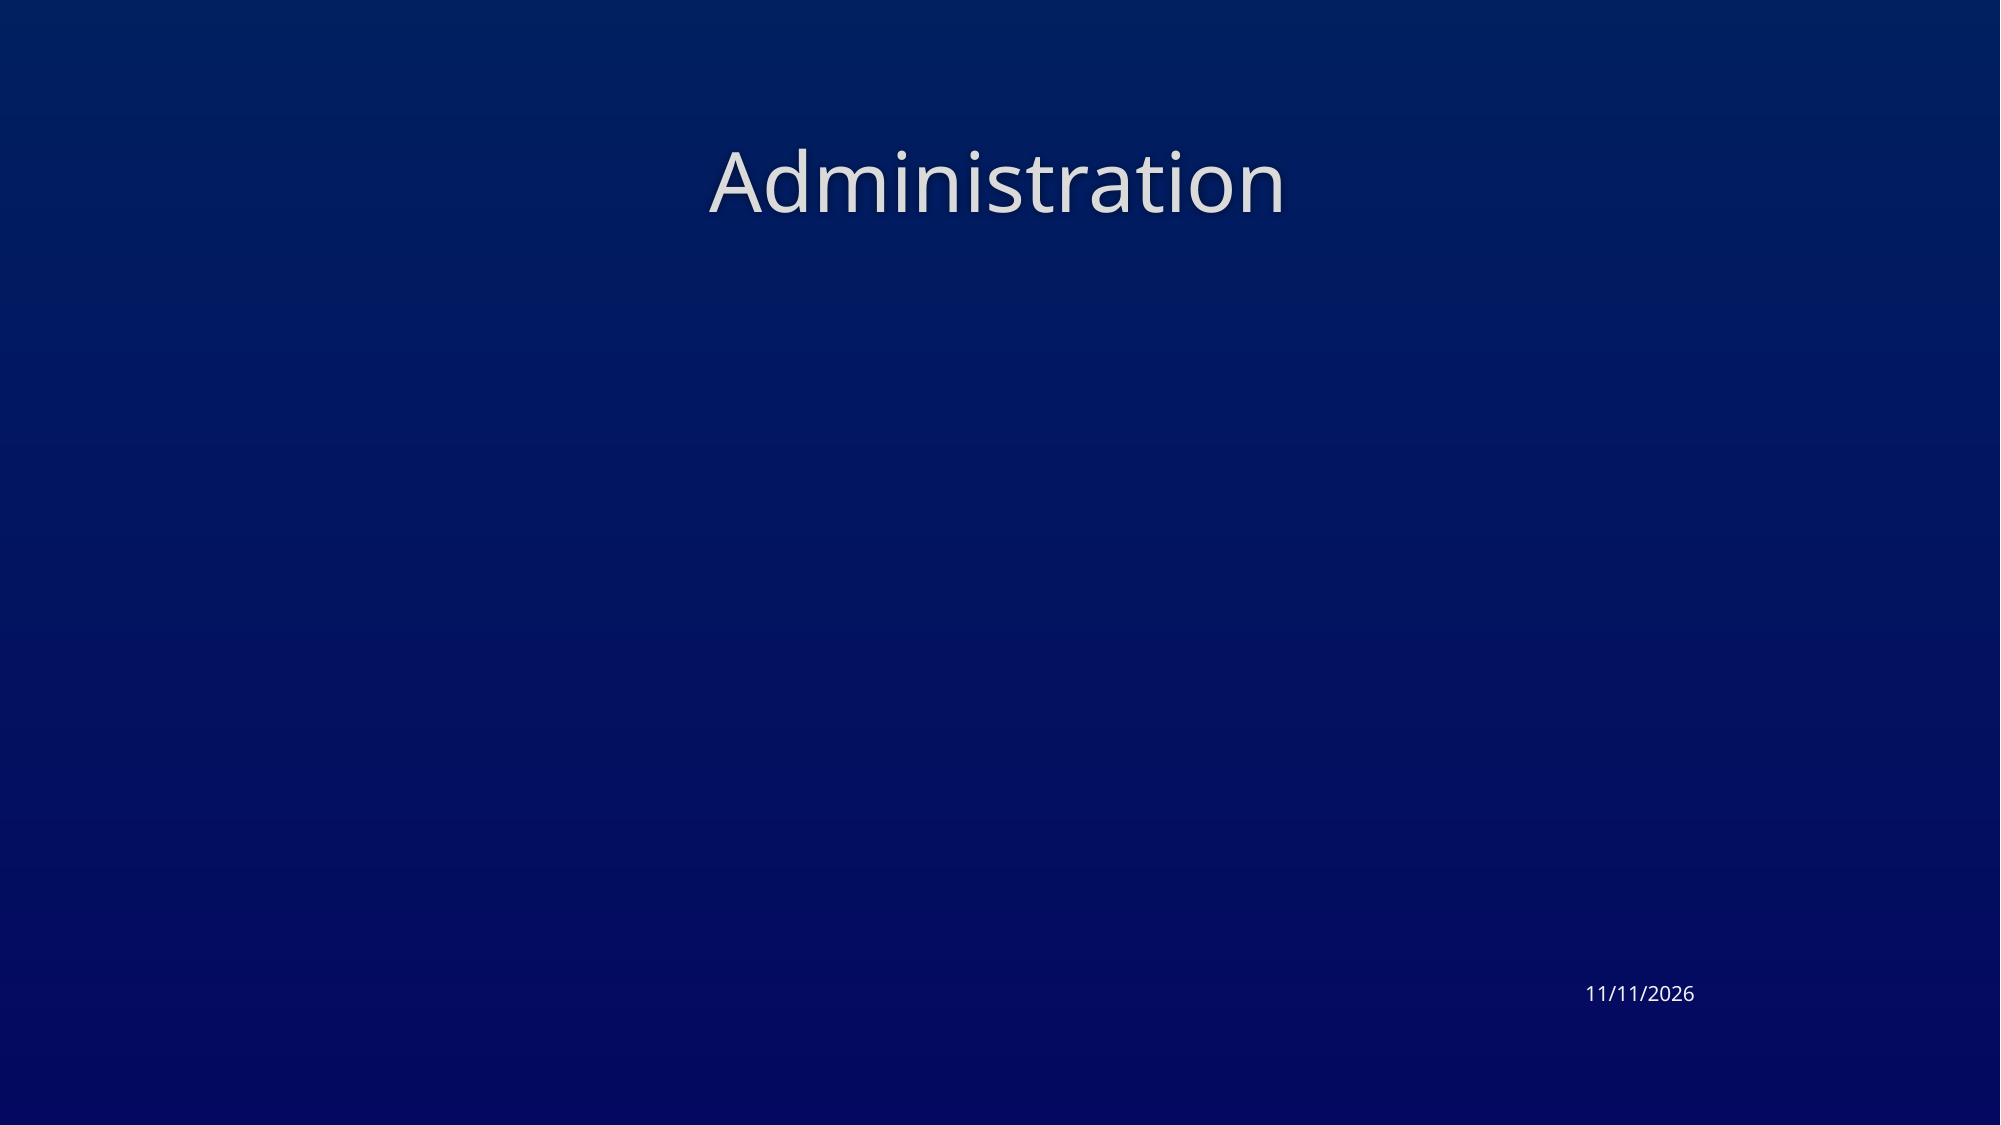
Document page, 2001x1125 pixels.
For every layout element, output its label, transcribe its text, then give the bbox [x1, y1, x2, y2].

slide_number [1259, 965, 1710, 1025]
title Administration [149, 99, 1849, 260]
